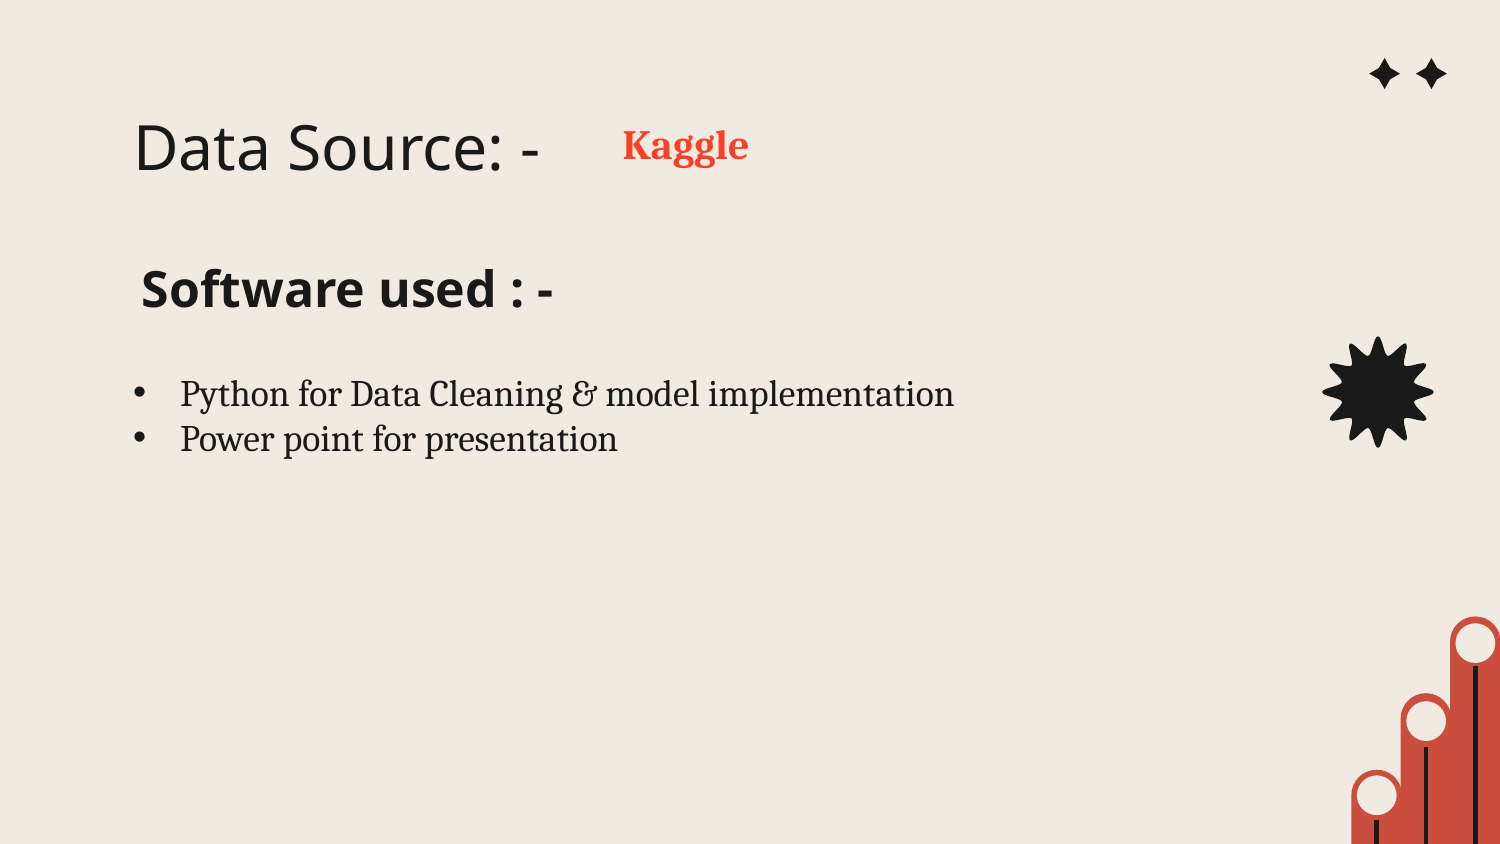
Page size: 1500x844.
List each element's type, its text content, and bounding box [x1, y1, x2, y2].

title Data Source: - [118, 93, 1382, 188]
subtitle Kaggle [607, 109, 1075, 183]
subtitle Software used : - [126, 256, 608, 332]
subtitle Python for Data Cleaning & model implementation Power point for presentation [118, 332, 1043, 474]
